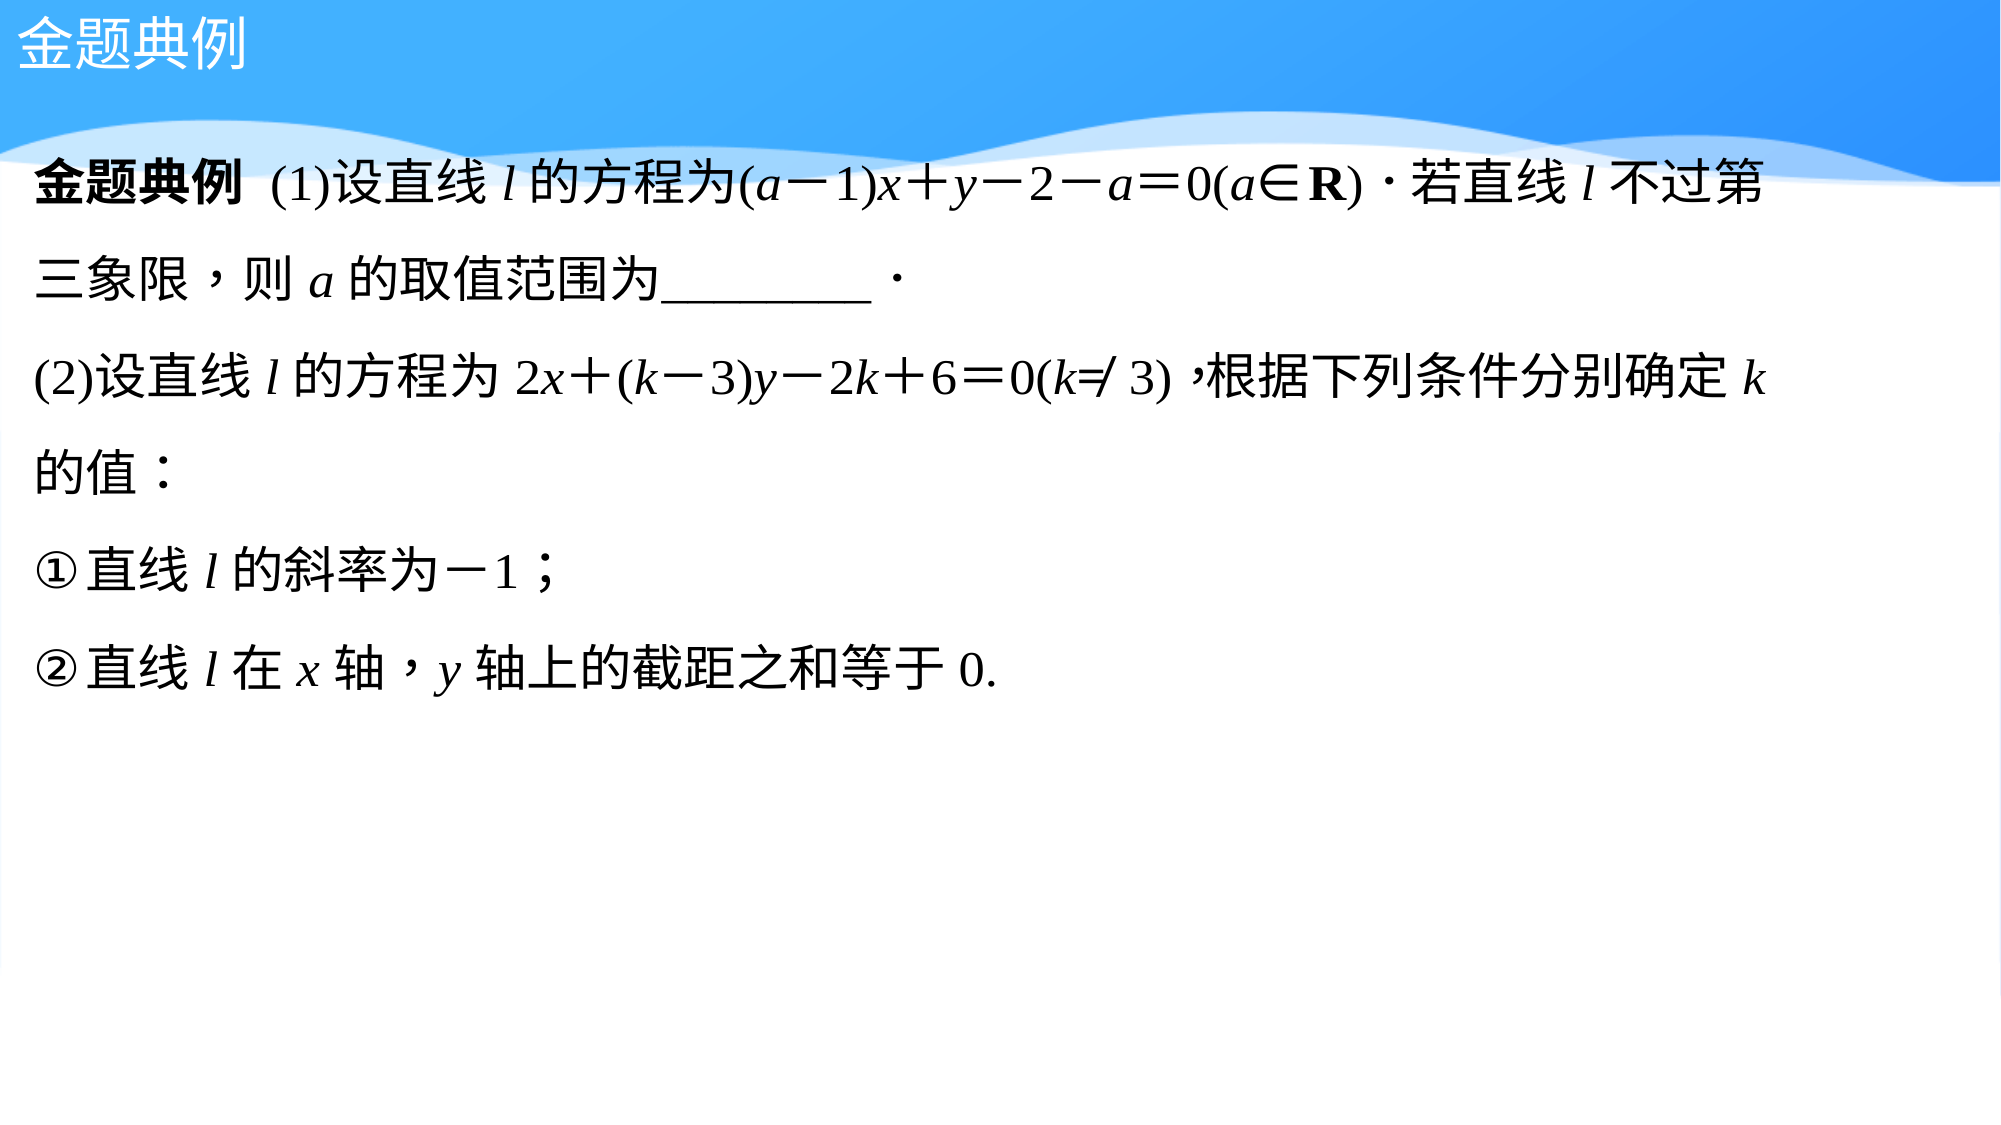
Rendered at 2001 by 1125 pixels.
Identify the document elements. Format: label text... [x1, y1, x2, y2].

picture [0, 0, 2001, 1125]
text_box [33, 149, 1769, 734]
text_box 金题典例 [1, 0, 265, 85]
